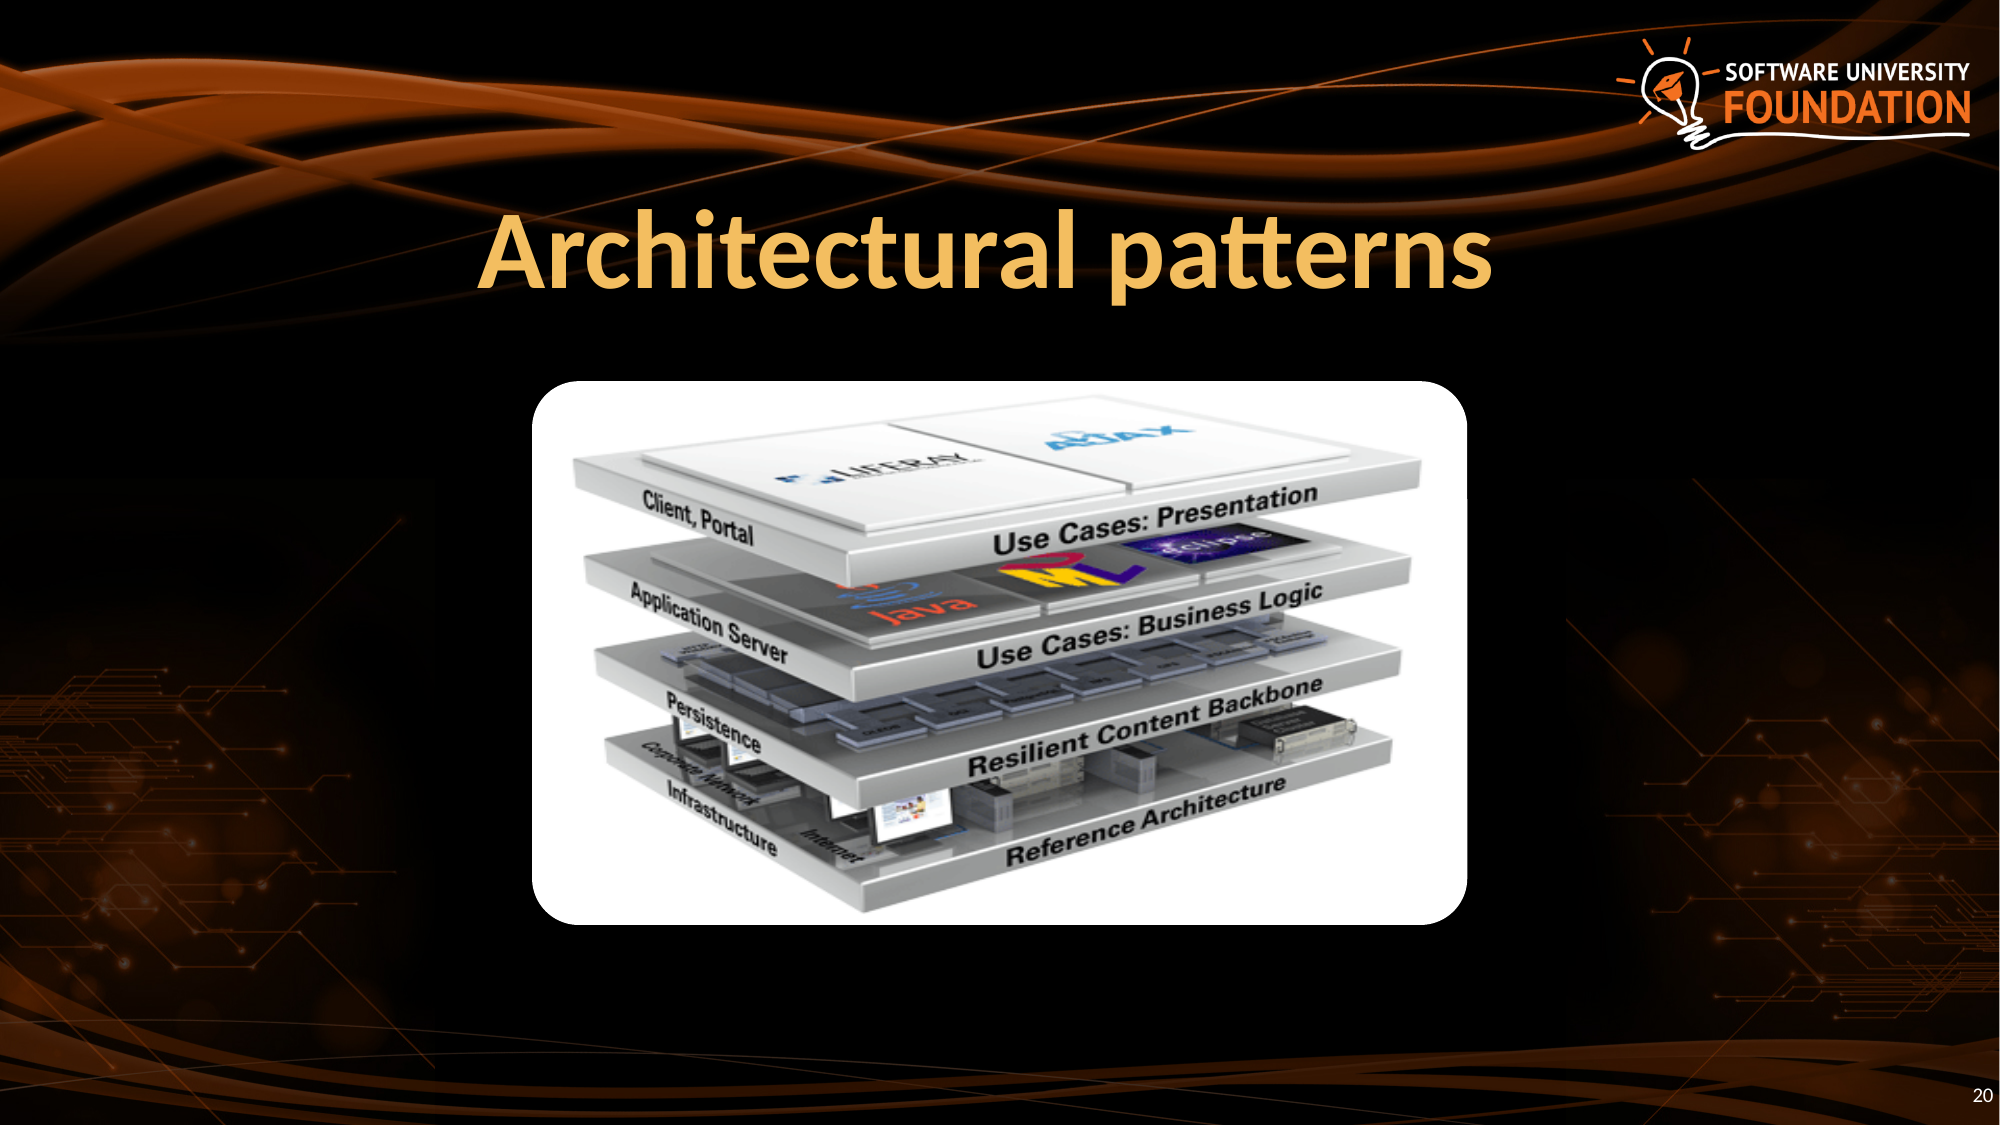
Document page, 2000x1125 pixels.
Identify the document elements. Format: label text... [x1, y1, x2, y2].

slide_number 20 [1899, 1074, 2000, 1113]
picture [0, 0, 2000, 1125]
title Architectural patterns [133, 184, 1867, 319]
